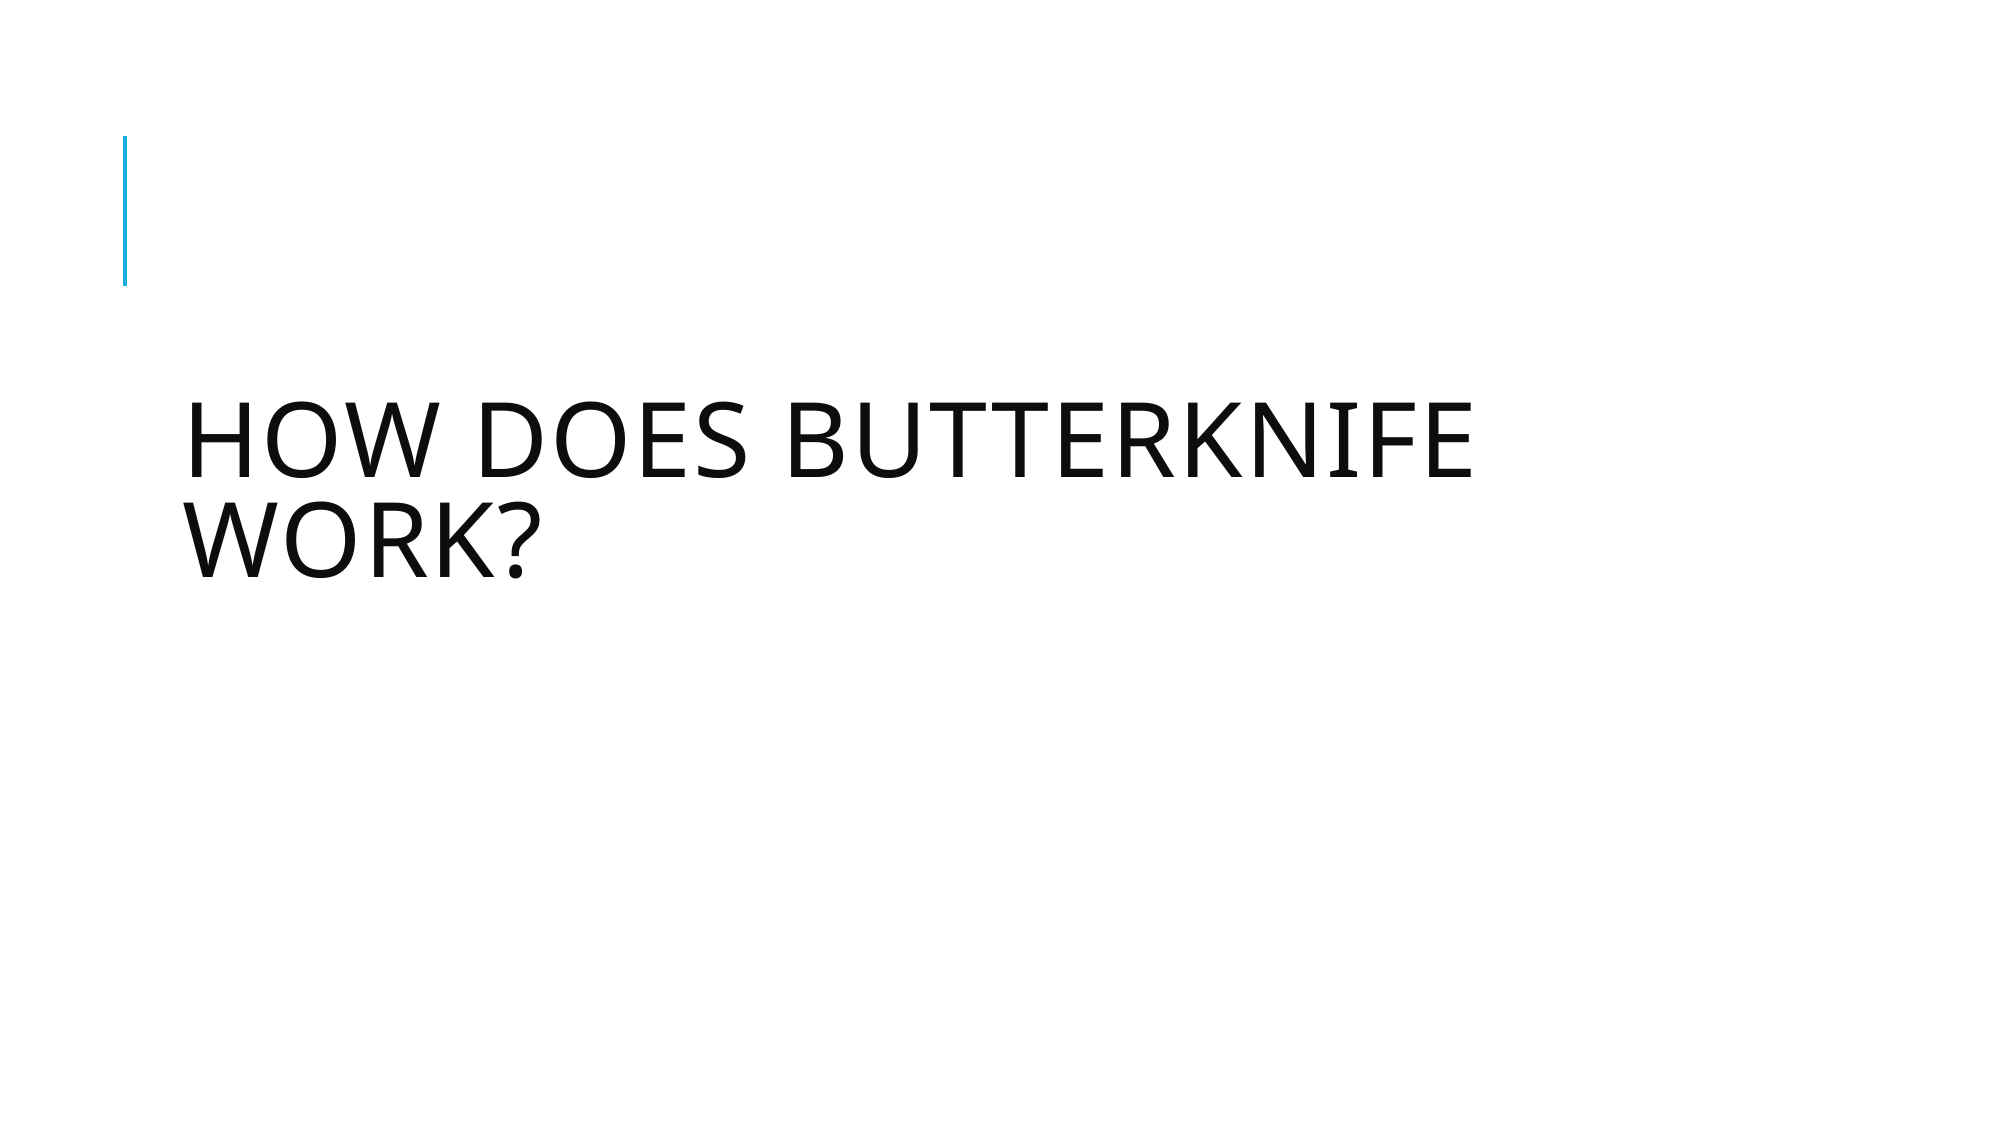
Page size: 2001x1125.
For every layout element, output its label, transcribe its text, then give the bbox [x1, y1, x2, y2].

title how does butterknife work? [168, 374, 1763, 621]
